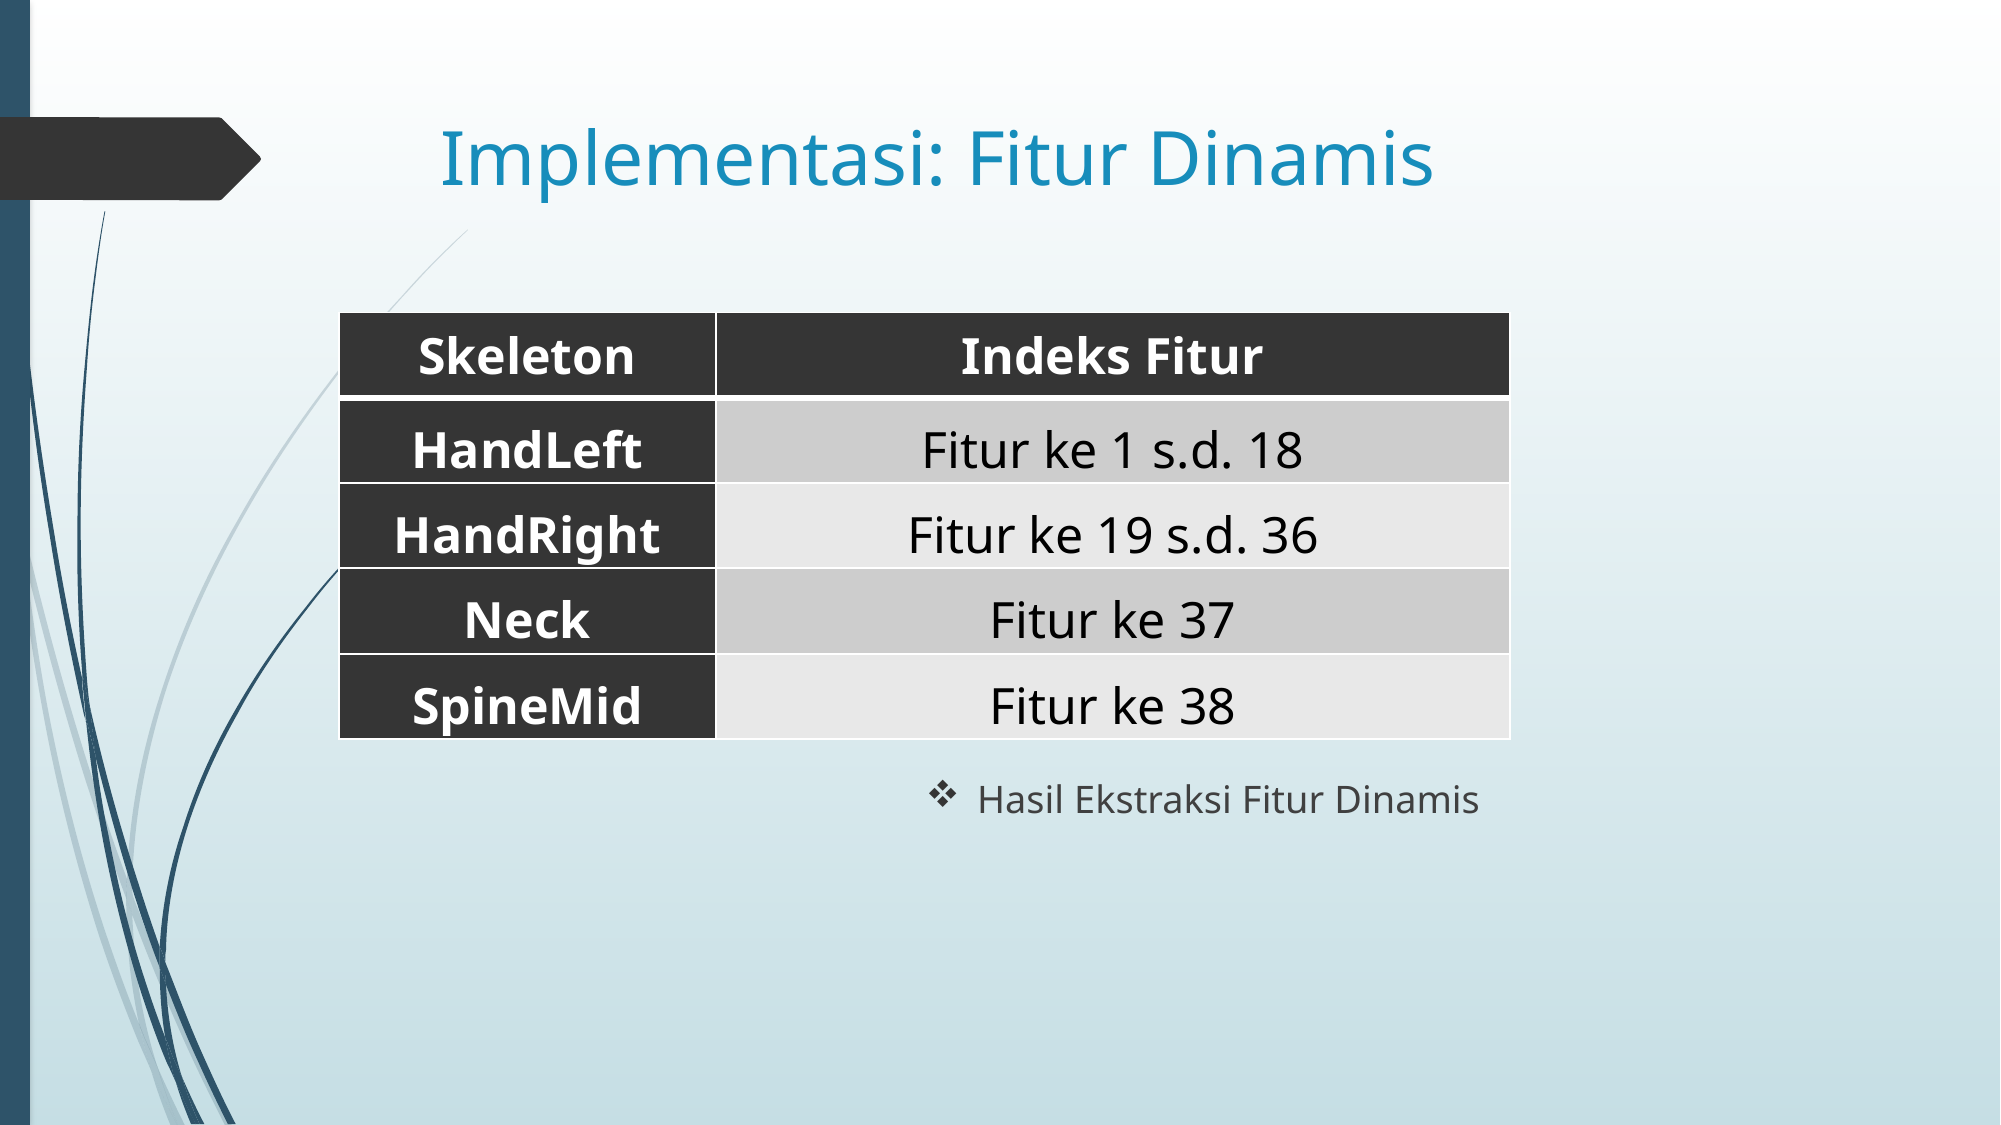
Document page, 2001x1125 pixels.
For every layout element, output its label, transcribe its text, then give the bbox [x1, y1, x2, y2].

table_cell Neck [340, 569, 715, 653]
table_cell Fitur ke 19 s.d. 36 [717, 484, 1509, 567]
table_cell HandLeft [340, 401, 715, 482]
table_cell Fitur ke 38 [717, 655, 1509, 738]
table_header Indeks Fitur [717, 313, 1509, 395]
table_cell HandRight [340, 484, 715, 567]
text_box Hasil Ekstraksi Fitur Dinamis [910, 765, 1533, 877]
title Implementasi: Fitur Dinamis [425, 102, 1888, 313]
table_cell Fitur ke 1 s.d. 18 [717, 401, 1509, 482]
table_cell Fitur ke 37 [717, 569, 1509, 653]
table_header Skeleton [340, 313, 715, 395]
table_cell SpineMid [340, 655, 715, 738]
